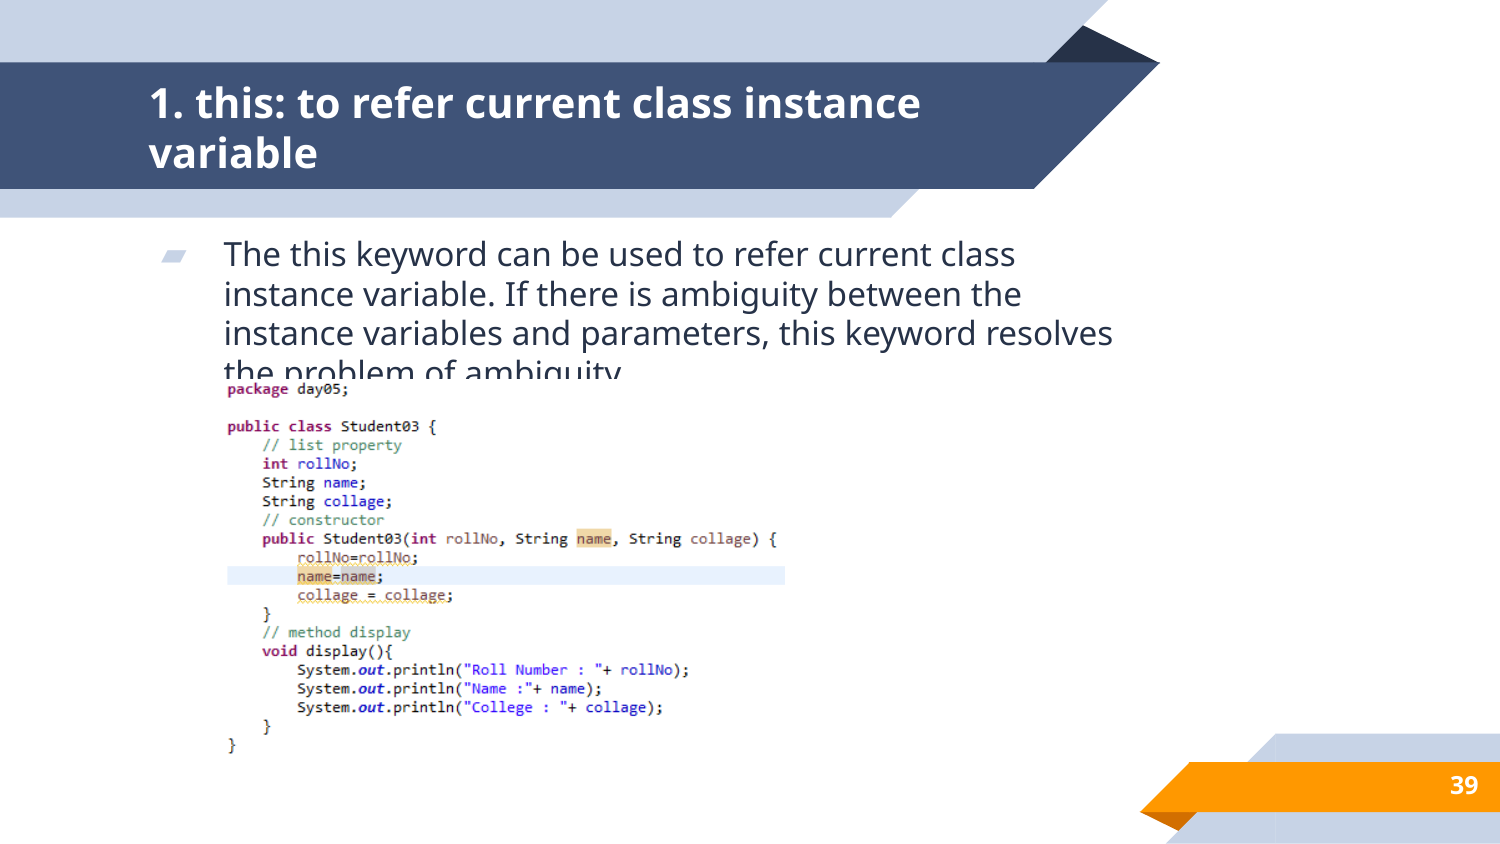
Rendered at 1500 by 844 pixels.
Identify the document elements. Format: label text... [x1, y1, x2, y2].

slide_number 39 [1249, 760, 1494, 813]
picture [224, 378, 785, 761]
title 1. this: to refer current class instance variable [133, 64, 1035, 190]
list The this keyword can be used to refer current class instance variable. If there is ambiguity between the instance variables and parameters, this keyword resolves the problem of ambiguity. [133, 217, 1140, 734]
